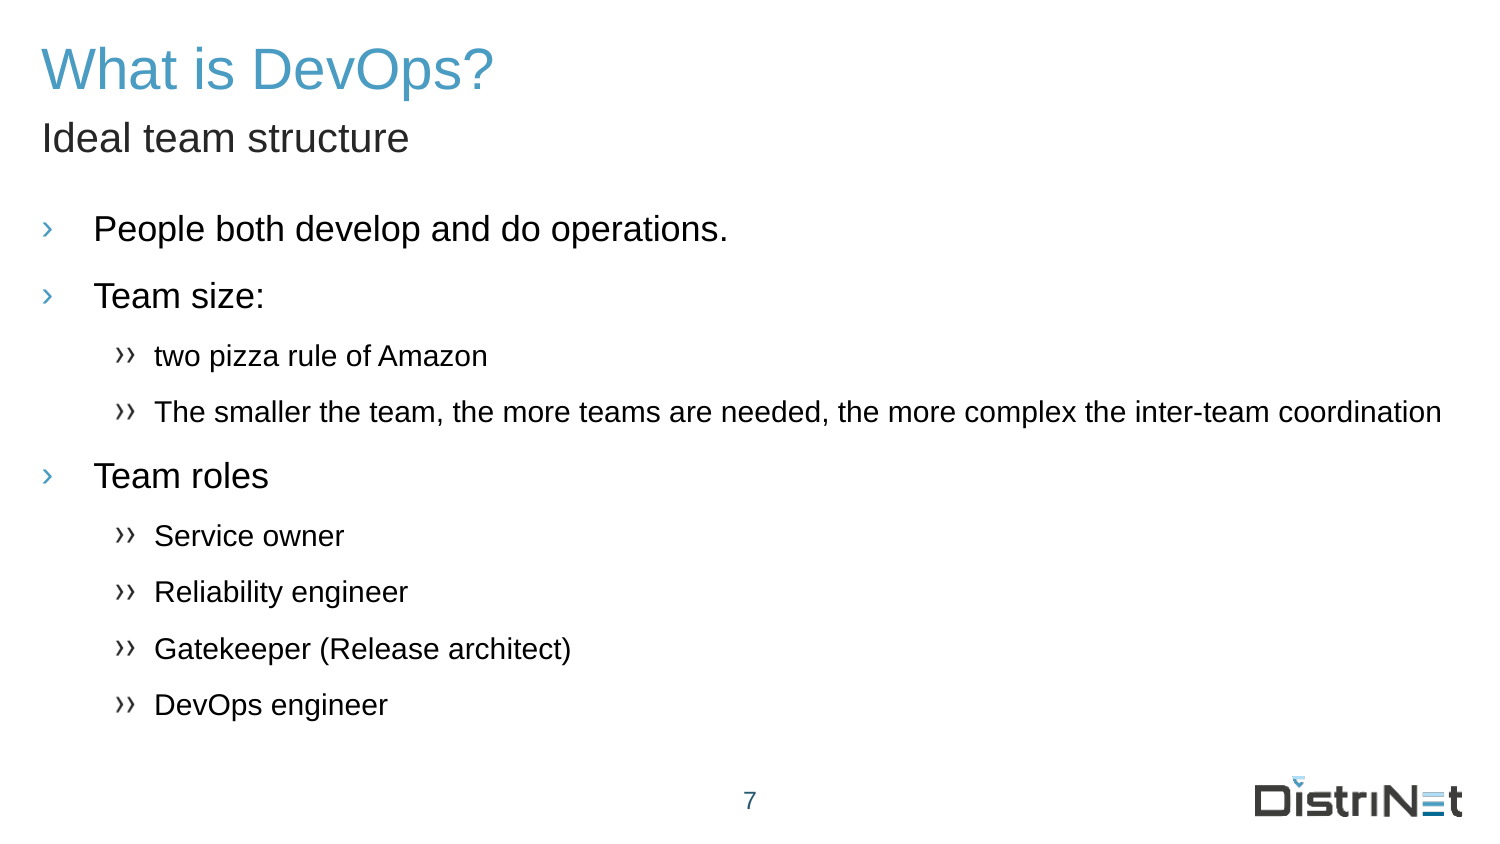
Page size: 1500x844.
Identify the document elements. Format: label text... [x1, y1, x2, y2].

picture [1255, 776, 1463, 817]
picture [110, 688, 143, 719]
picture [110, 576, 143, 606]
picture [110, 632, 143, 662]
list Ideal team structure [26, 93, 1463, 170]
picture [110, 519, 143, 549]
title What is DevOps? [26, 23, 1463, 93]
picture [110, 339, 143, 369]
slide_number 7 [679, 776, 821, 823]
list People both develop and do operations. Team size: two pizza rule of Amazon The smaller the team, the more teams are needed, the more complex the inter-team coordination Team roles Service owner Reliability engineer Gatekeeper (Release architect) DevOps engineer [26, 180, 1463, 743]
picture [110, 395, 143, 426]
